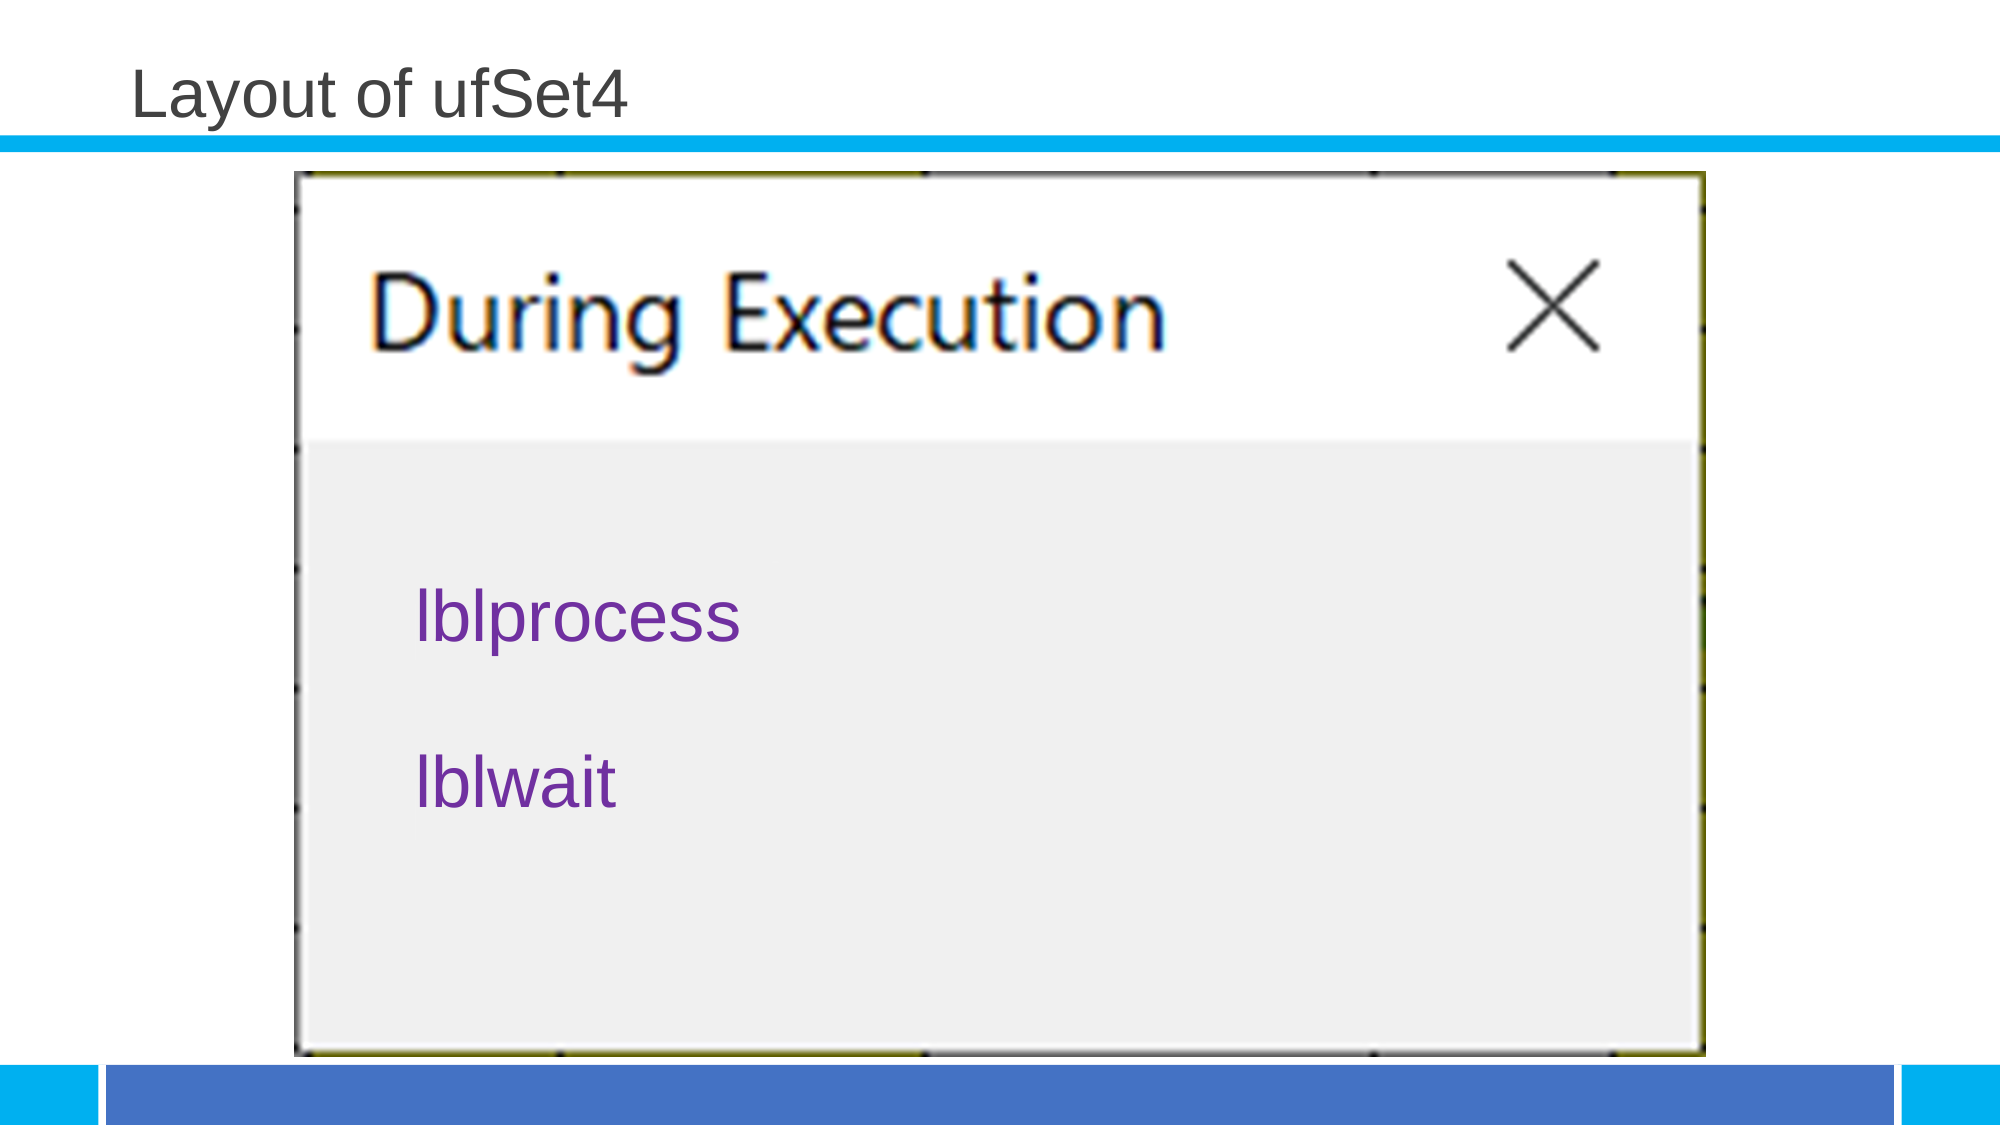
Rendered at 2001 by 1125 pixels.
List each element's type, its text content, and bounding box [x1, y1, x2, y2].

title Layout of ufSet4 [125, 0, 1853, 137]
picture [293, 170, 1707, 1058]
